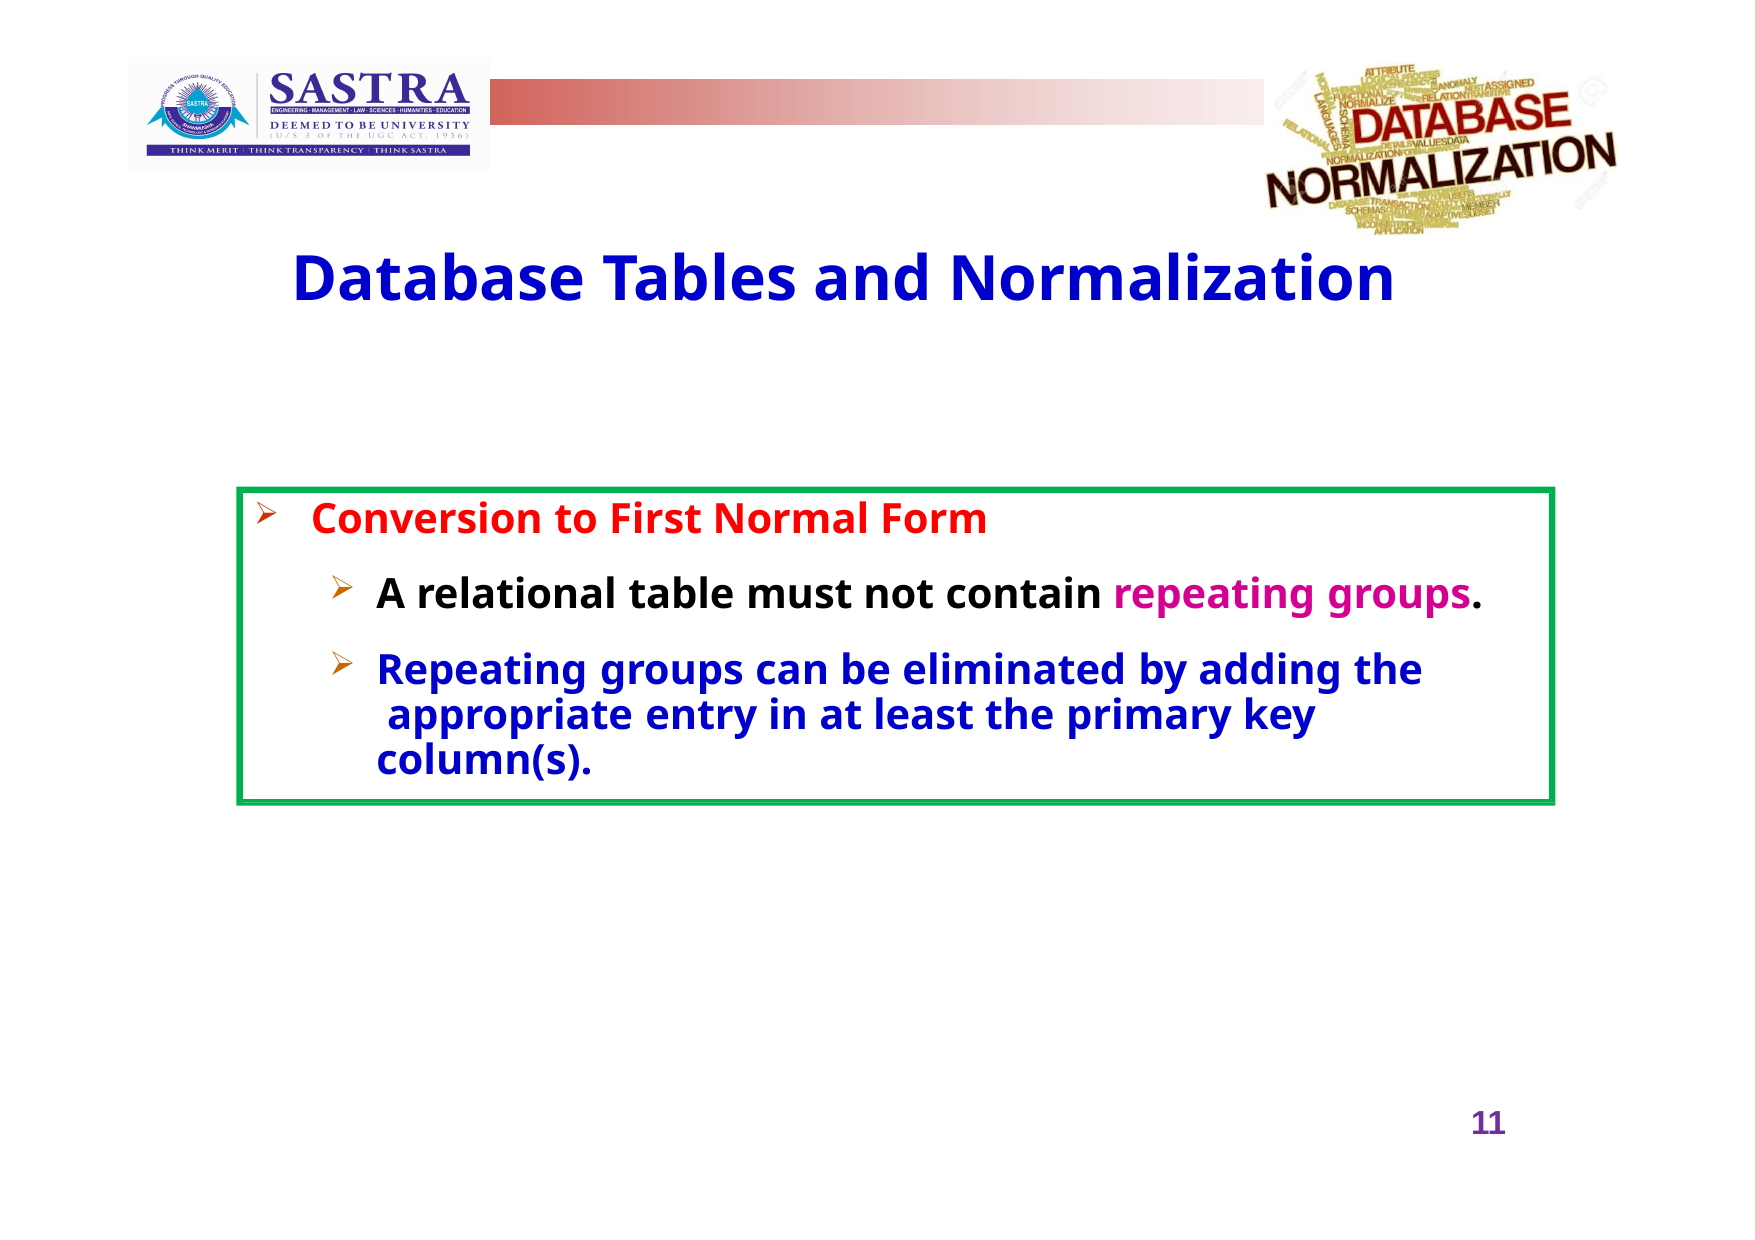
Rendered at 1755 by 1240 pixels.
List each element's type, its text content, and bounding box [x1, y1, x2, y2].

text_box [236, 486, 1556, 806]
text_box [126, 56, 1618, 236]
slide_number 11 [1464, 1102, 1515, 1240]
text_box Conversion to First Normal Form A relational table must not contain repeating groups. Repeating groups can be eliminated by adding the appropriate entry in at least the primary key column(s). [252, 464, 1486, 783]
title Database Tables and Normalization [289, 244, 1407, 446]
